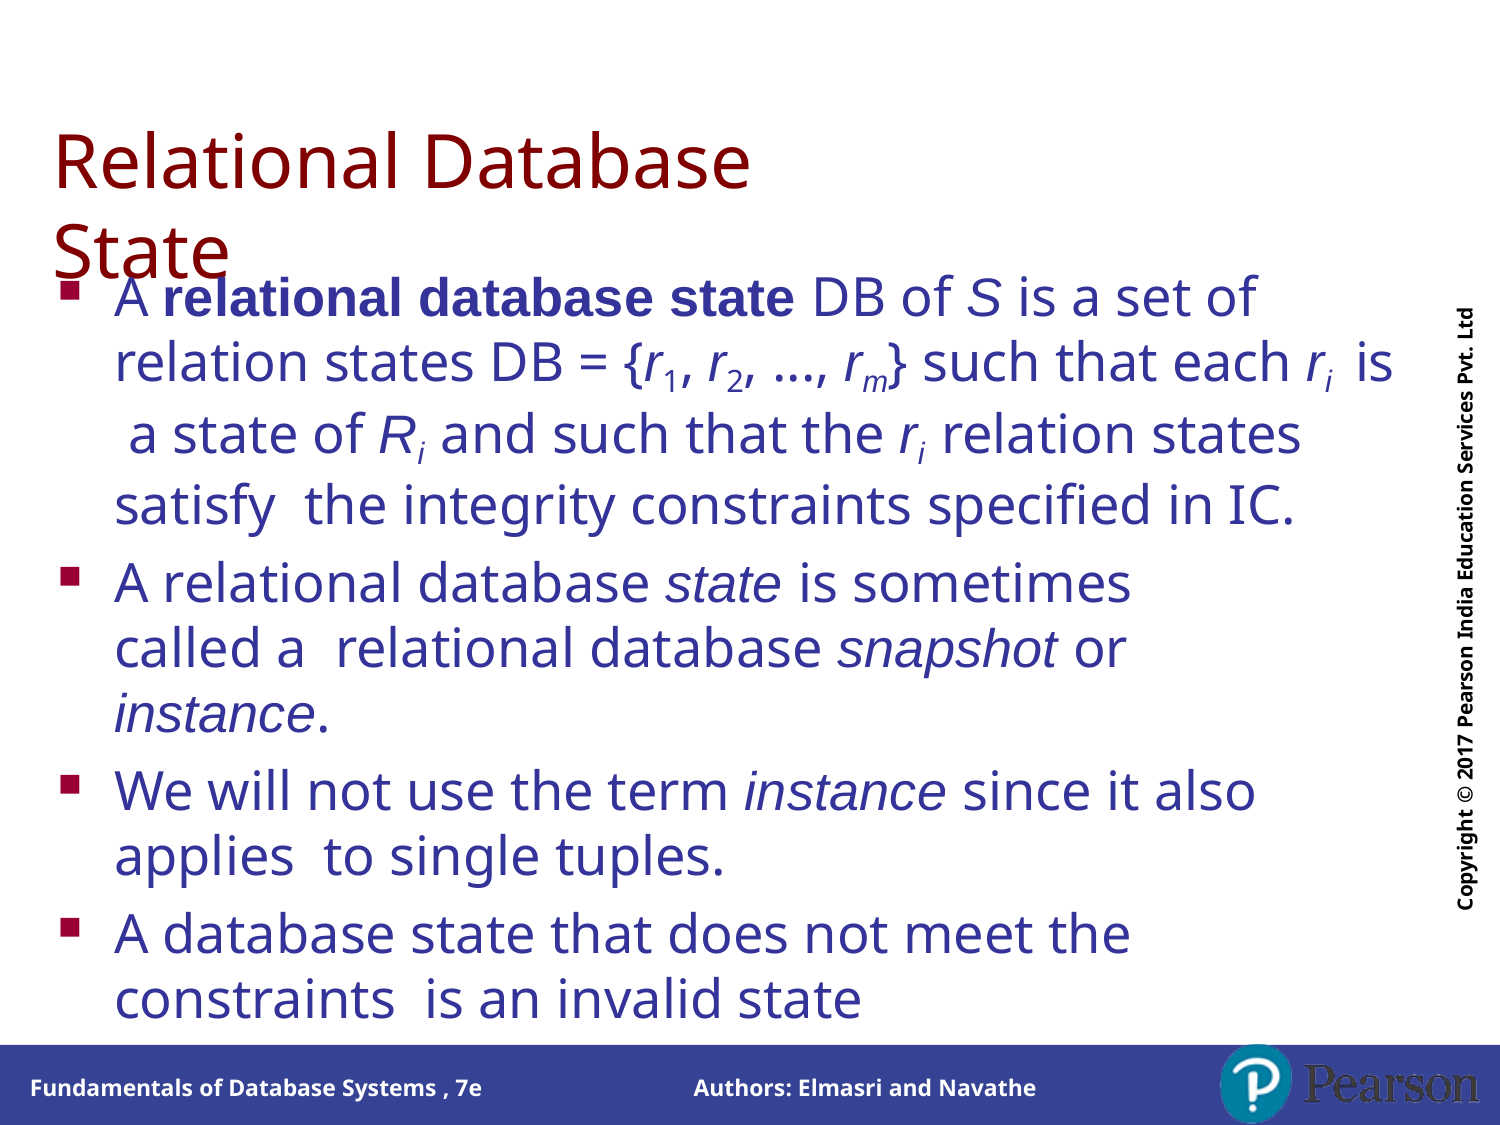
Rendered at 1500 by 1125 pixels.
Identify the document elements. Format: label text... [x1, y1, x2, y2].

title Relational Database State [50, 110, 926, 260]
text_box A relational database state DB of S is a set of relation states DB = {r1, r2, ..., rm} such that each ri is a state of Ri and such that the ri relation states satisfy the integrity constraints specified in IC. A relational database state is sometimes called a relational database snapshot or instance. We will not use the term instance since it also applies to single tuples. A database state that does not meet the constraints is an invalid state [45, 260, 1411, 1030]
footer Authors: Elmasri and Navathe [691, 1070, 1081, 1125]
picture [1220, 1044, 1480, 1124]
slide_number Fundamentals of Database Systems , 7e [27, 1071, 547, 1125]
picture [1233, 1057, 1280, 1102]
picture [1249, 1105, 1257, 1112]
text_box Copyright © 2017 Pearson India Education Services Pvt. Ltd [1451, 206, 1482, 914]
